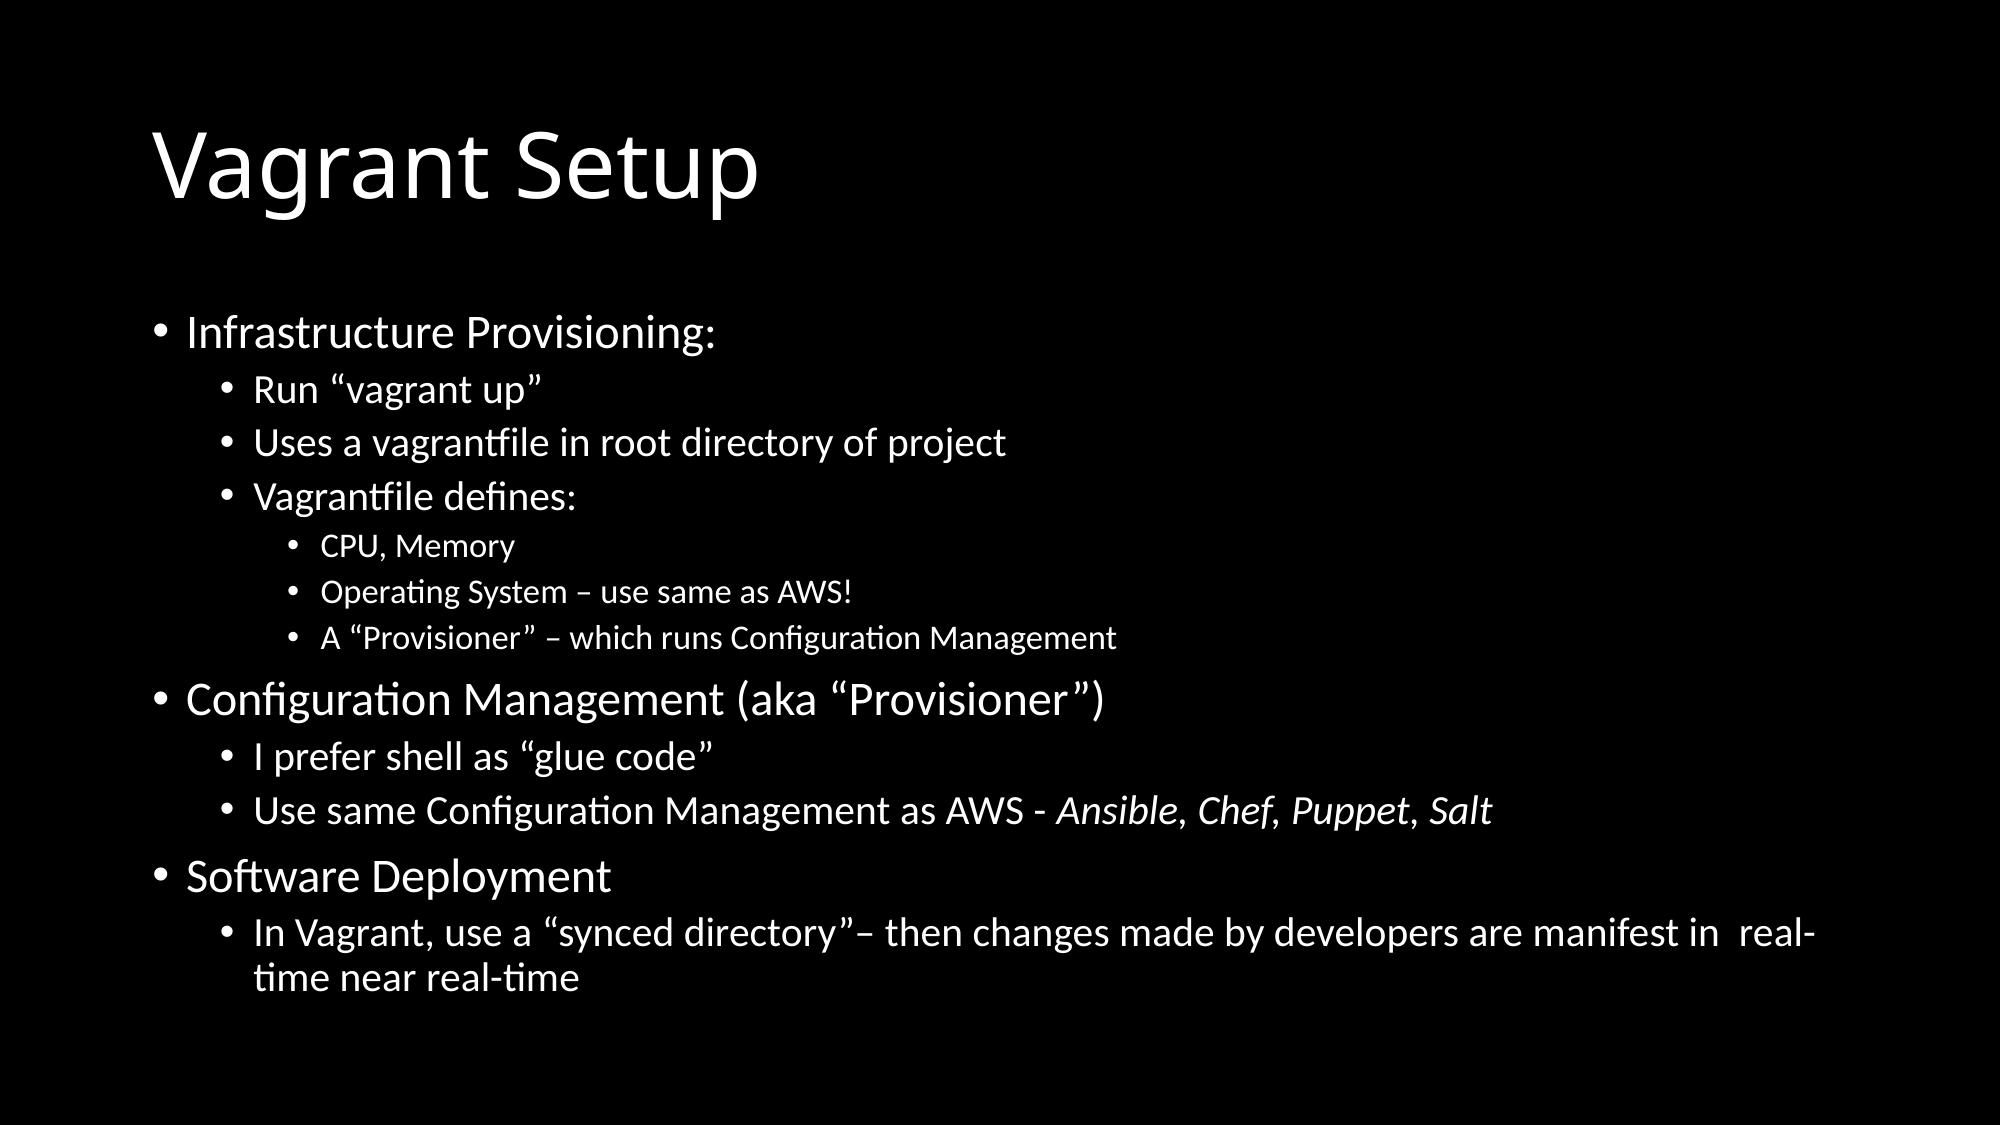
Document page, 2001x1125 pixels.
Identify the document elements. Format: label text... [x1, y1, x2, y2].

title Vagrant Setup [137, 59, 1863, 278]
list Infrastructure Provisioning: Run “vagrant up” Uses a vagrantfile in root directory of project Vagrantfile defines: CPU, Memory Operating System – use same as AWS! A “Provisioner” – which runs Configuration Management Configuration Management (aka “Provisioner”) I prefer shell as “glue code” Use same Configuration Management as AWS - Ansible, Chef, Puppet, Salt Software Deployment In Vagrant, use a “synced directory”– then changes made by developers are manifest in real-time near real-time [137, 299, 1863, 1014]
